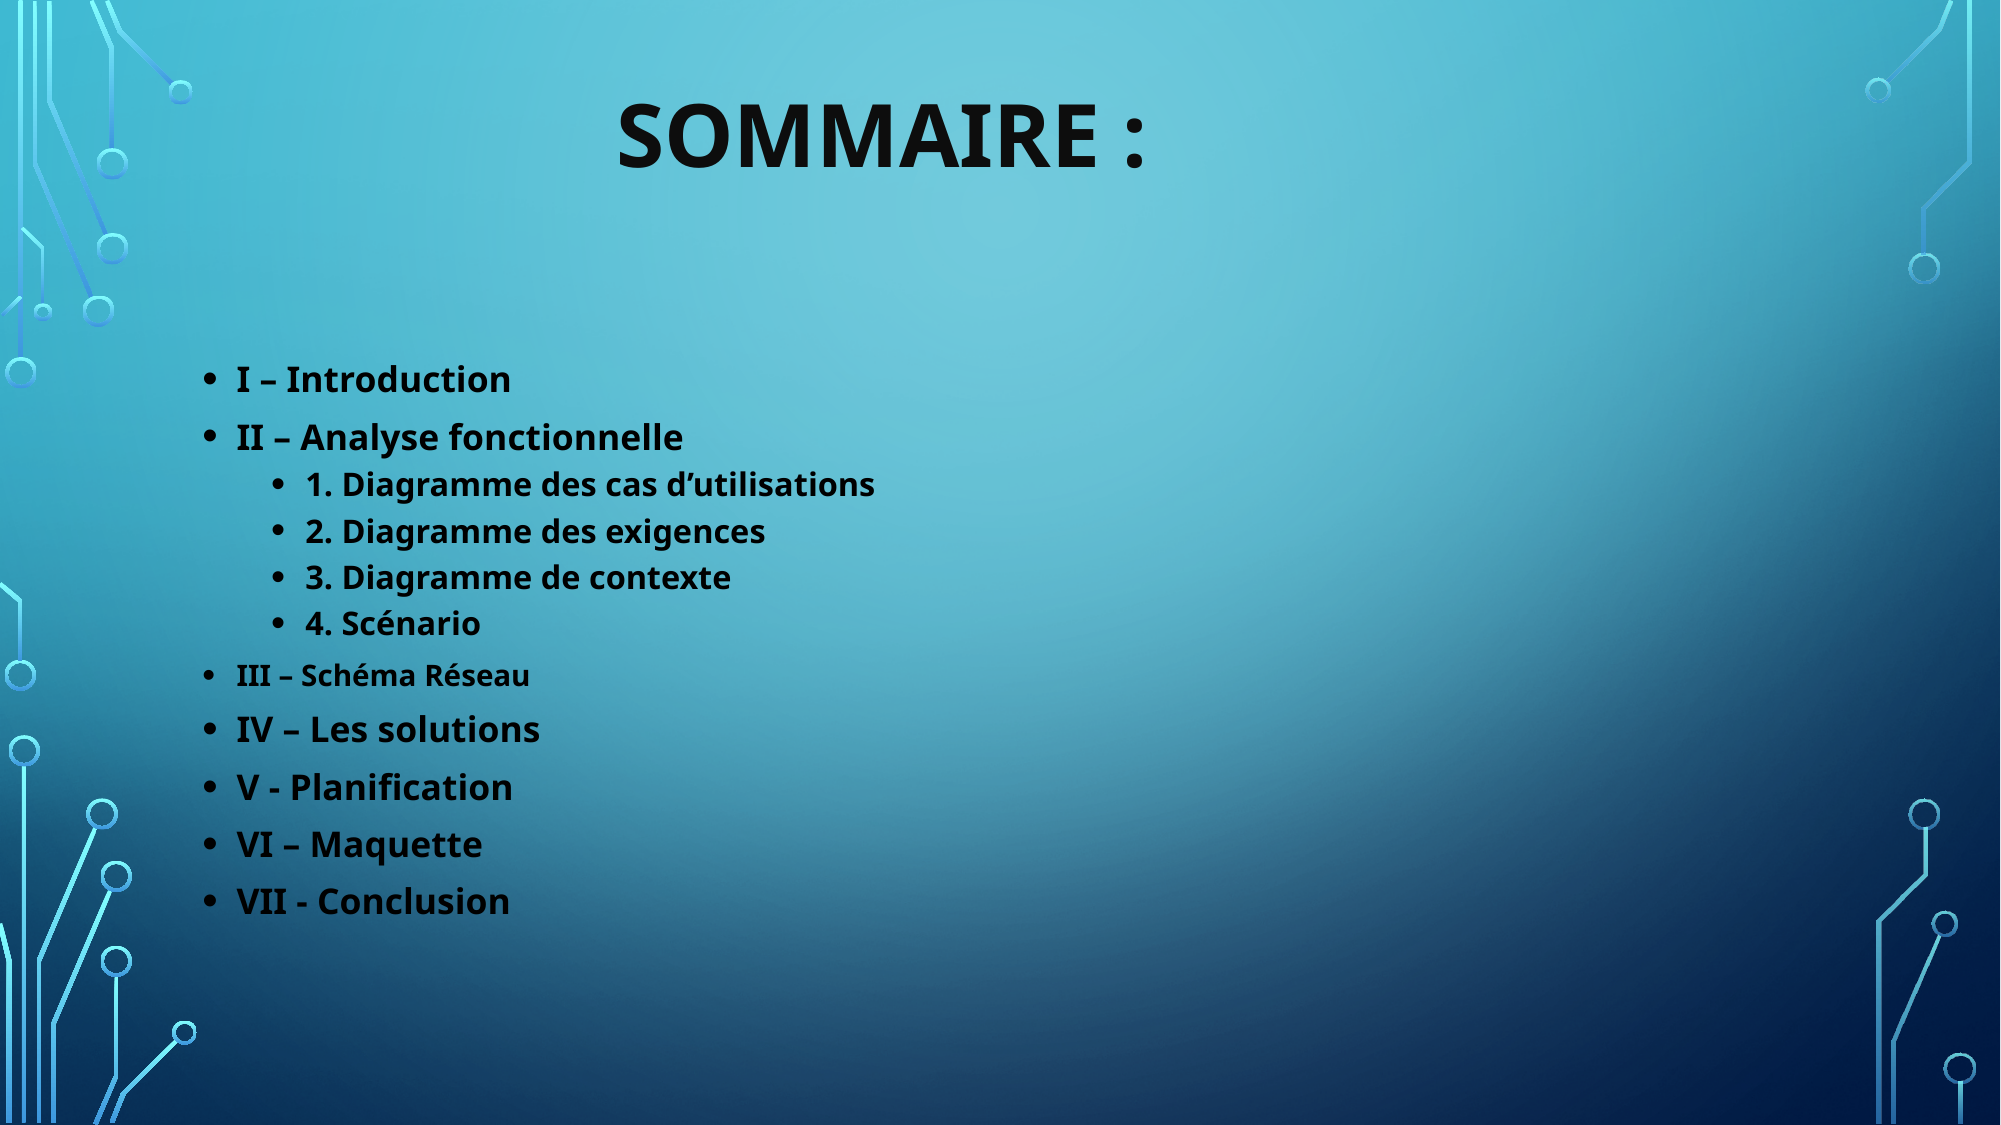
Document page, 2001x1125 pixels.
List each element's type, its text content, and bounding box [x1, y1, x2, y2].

list I – Introduction II – Analyse fonctionnelle 1. Diagramme des cas d’utilisations 2. Diagramme des exigences 3. Diagramme de contexte 4. Scénario III – Schéma Réseau IV – Les solutions V - Planification VI – Maquette VII - Conclusion [187, 349, 1813, 931]
title Sommaire : [601, 17, 2000, 260]
